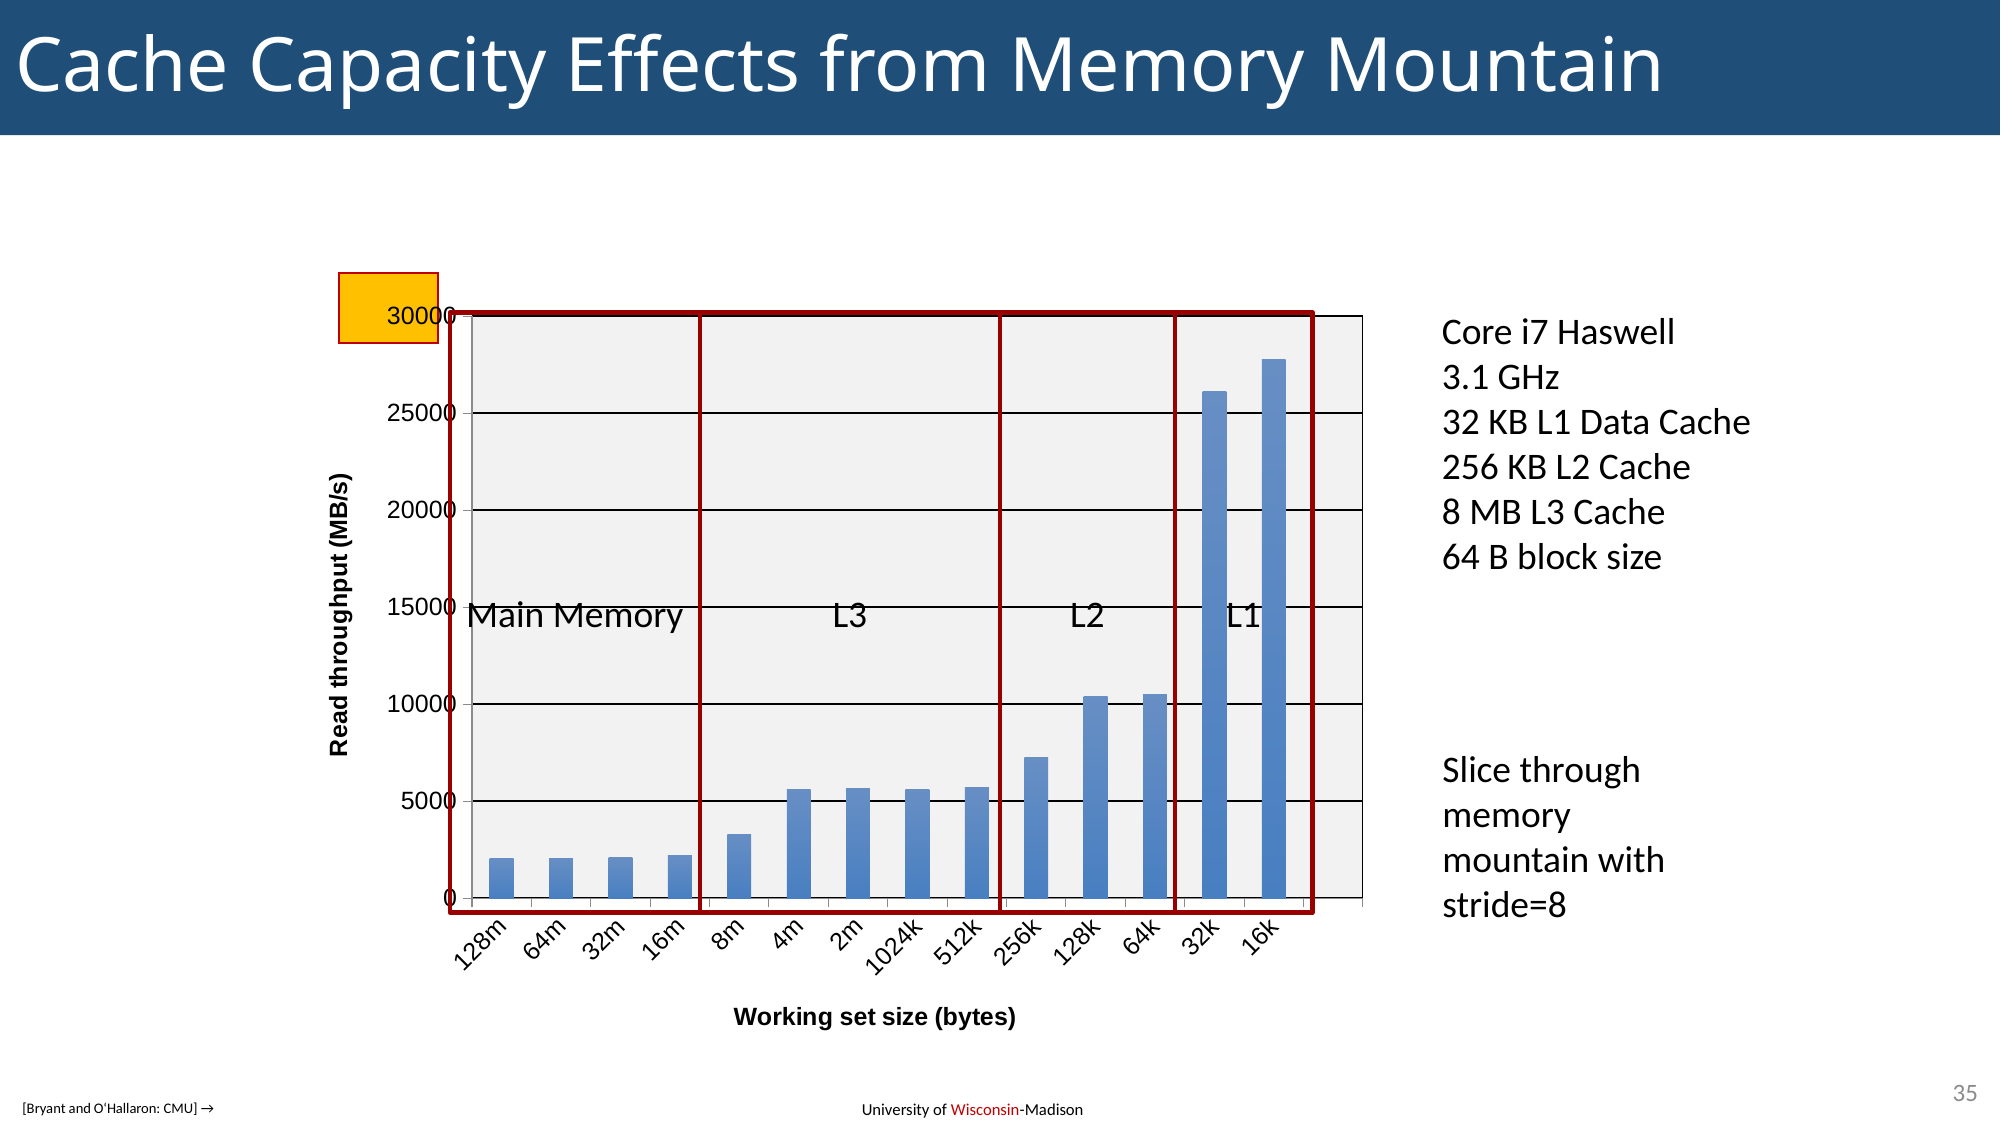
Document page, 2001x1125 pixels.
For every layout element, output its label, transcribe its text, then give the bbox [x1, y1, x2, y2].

text_box Core i7 Haswell 3.1 GHz 32 KB L1 Data Cache 256 KB L2 Cache 8 MB L3 Cache 64 B block size [1427, 299, 1767, 585]
title Cache Capacity Effects from Memory Mountain [0, 0, 2000, 136]
text_box [Bryant and O‘Hallaron: CMU] → [7, 1091, 233, 1125]
slide_number 35 [1879, 1069, 1994, 1114]
chart [296, 287, 1385, 1063]
text_box Slice through memory mountain with stride=8 [1427, 737, 1691, 933]
text_box [338, 272, 439, 287]
